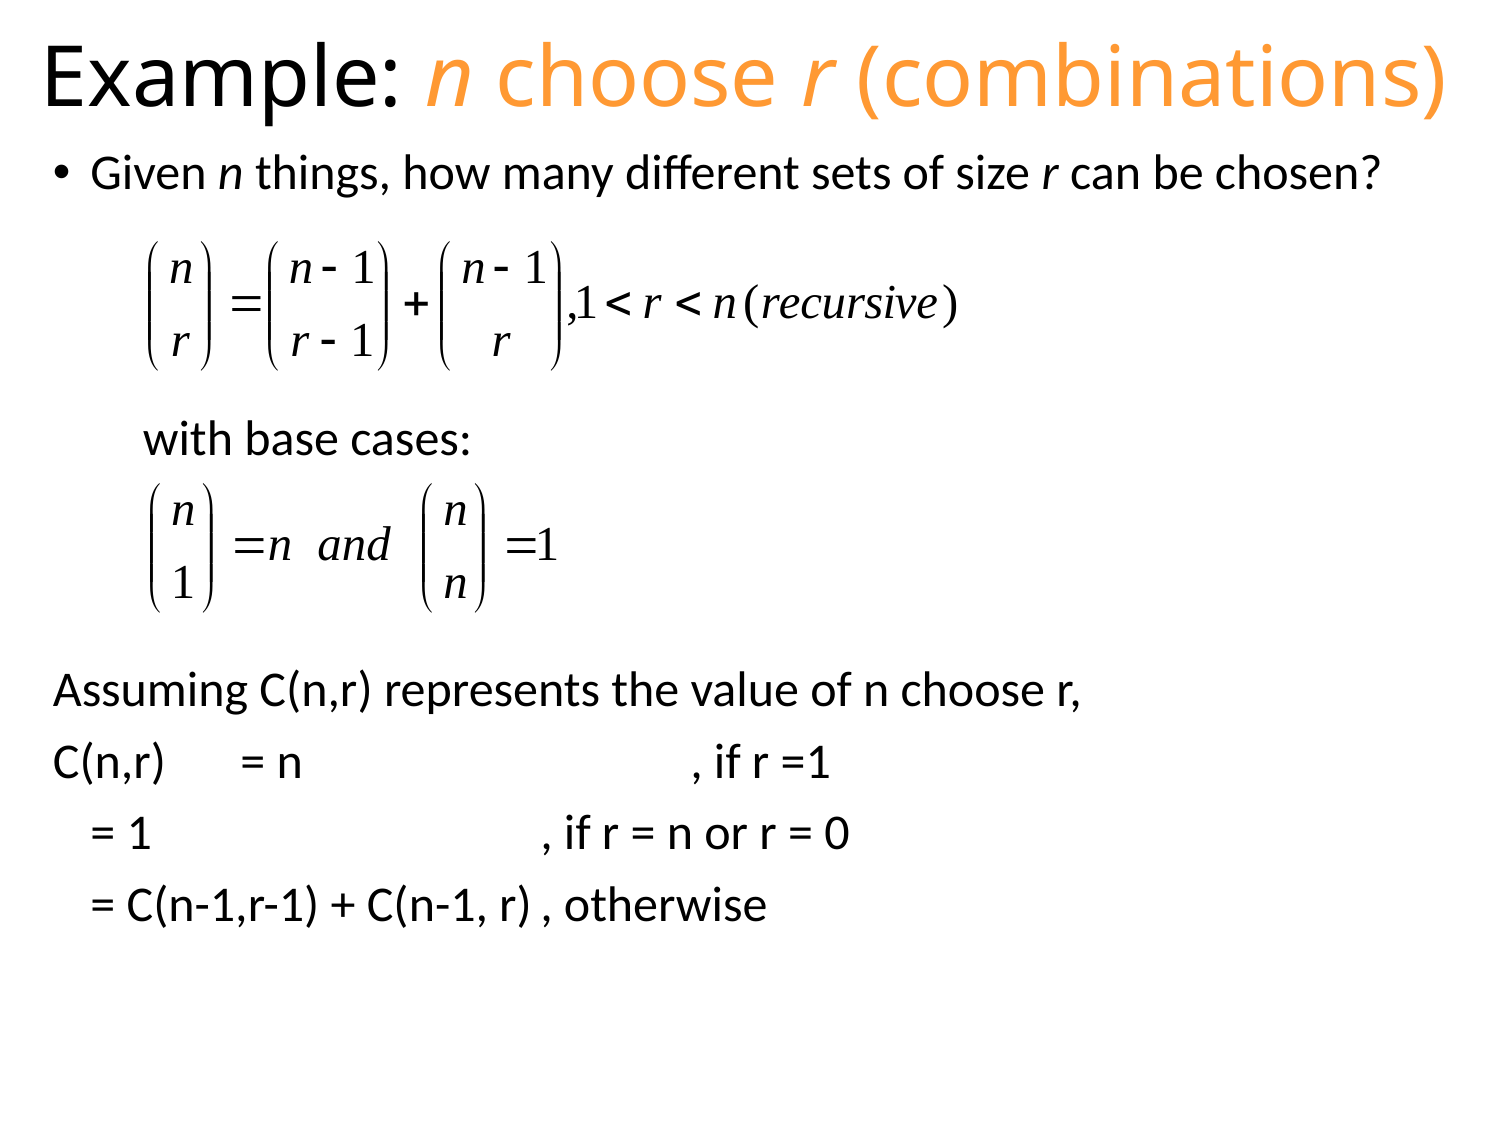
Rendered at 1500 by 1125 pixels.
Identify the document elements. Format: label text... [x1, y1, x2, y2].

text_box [114, 78, 969, 622]
title Example: n choose r (combinations) [25, 26, 1469, 138]
list Given n things, how many different sets of size r can be chosen? with base cases: Assuming C(n,r) represents the value of n choose r, C(n,r) = n , if r =1 = 1 , if r = n or r = 0 = C(n-1,r-1) + C(n-1, r) , otherwise [37, 139, 1500, 1002]
